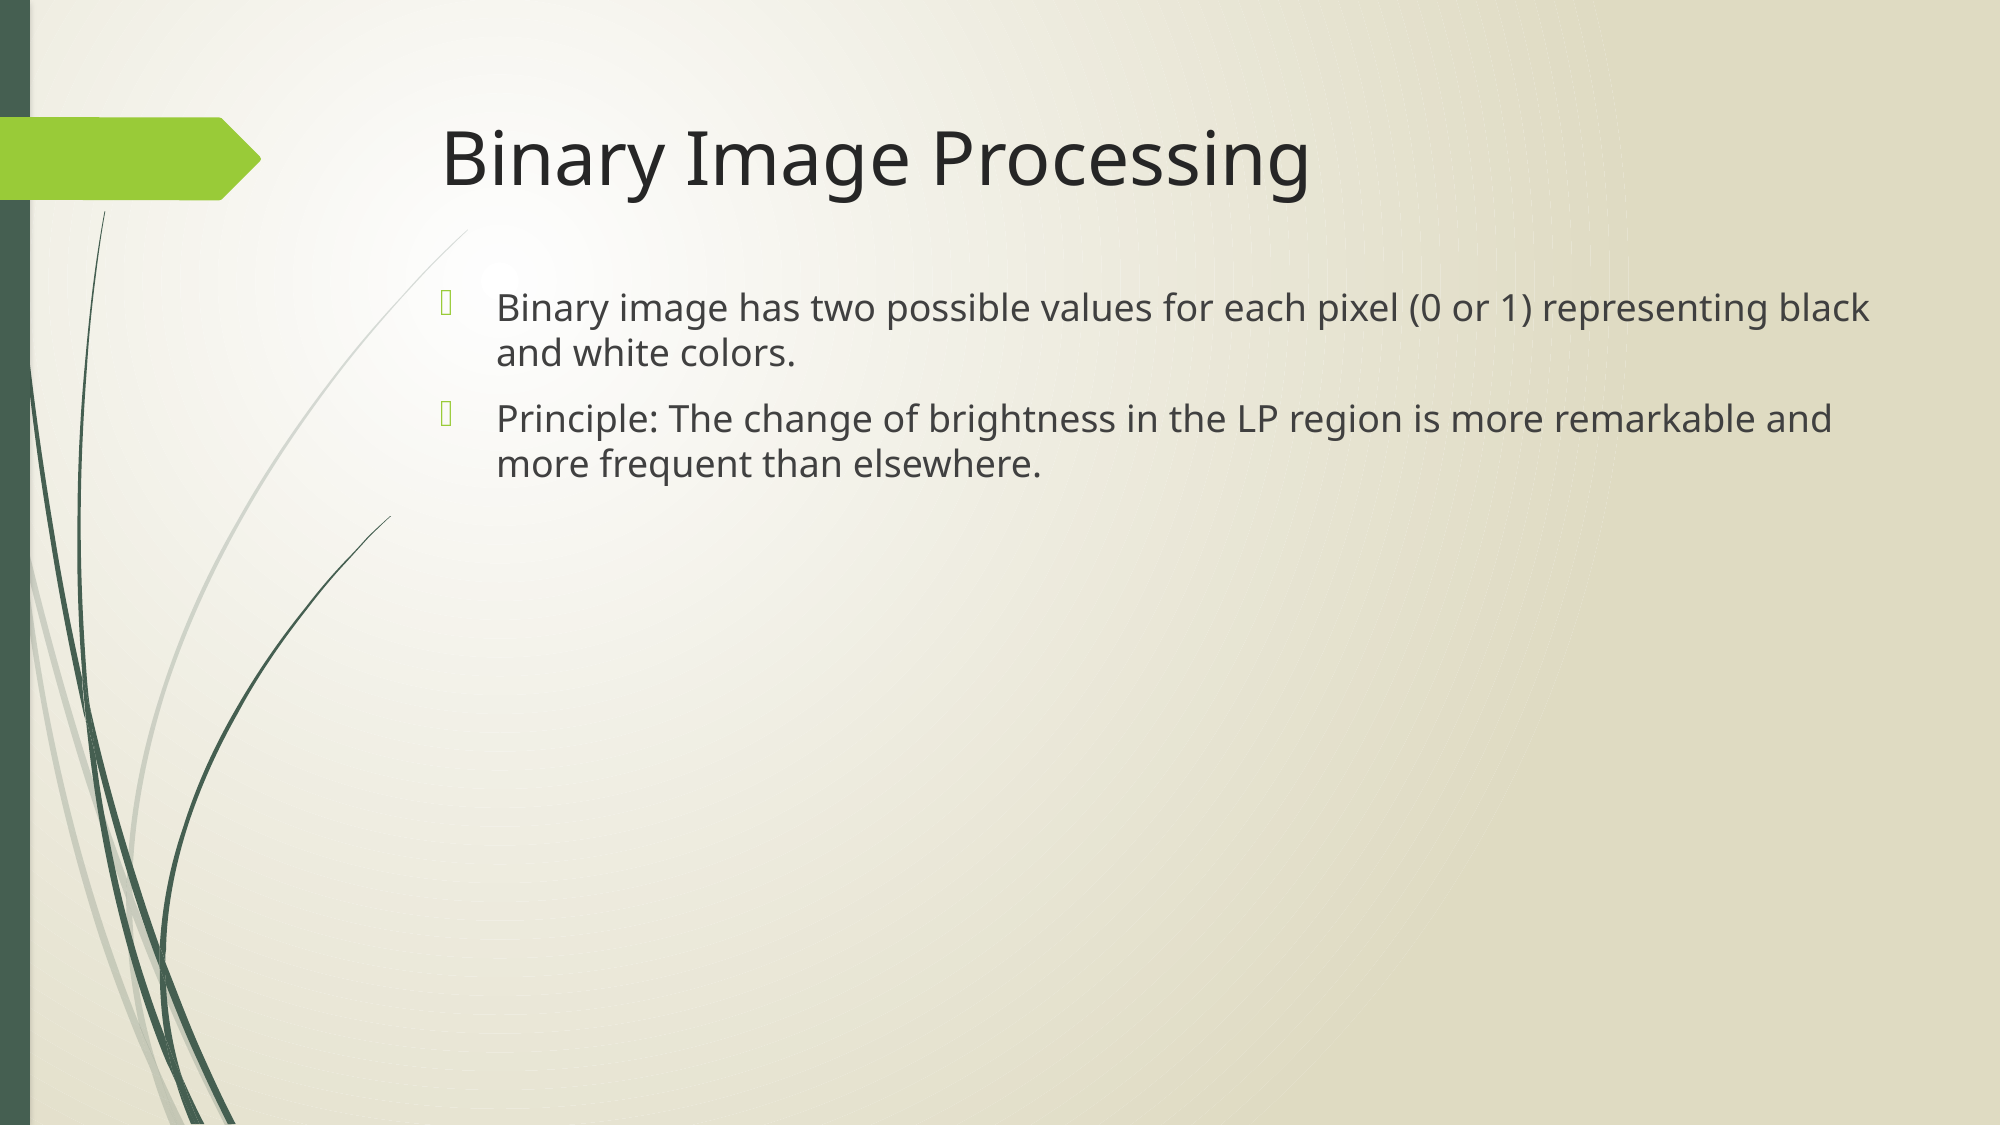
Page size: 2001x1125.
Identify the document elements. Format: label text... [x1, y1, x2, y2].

list Binary image has two possible values for each pixel (0 or 1) representing black and white colors. Principle: The change of brightness in the LP region is more remarkable and more frequent than elsewhere. [424, 276, 1888, 543]
title Binary Image Processing [425, 102, 1888, 276]
